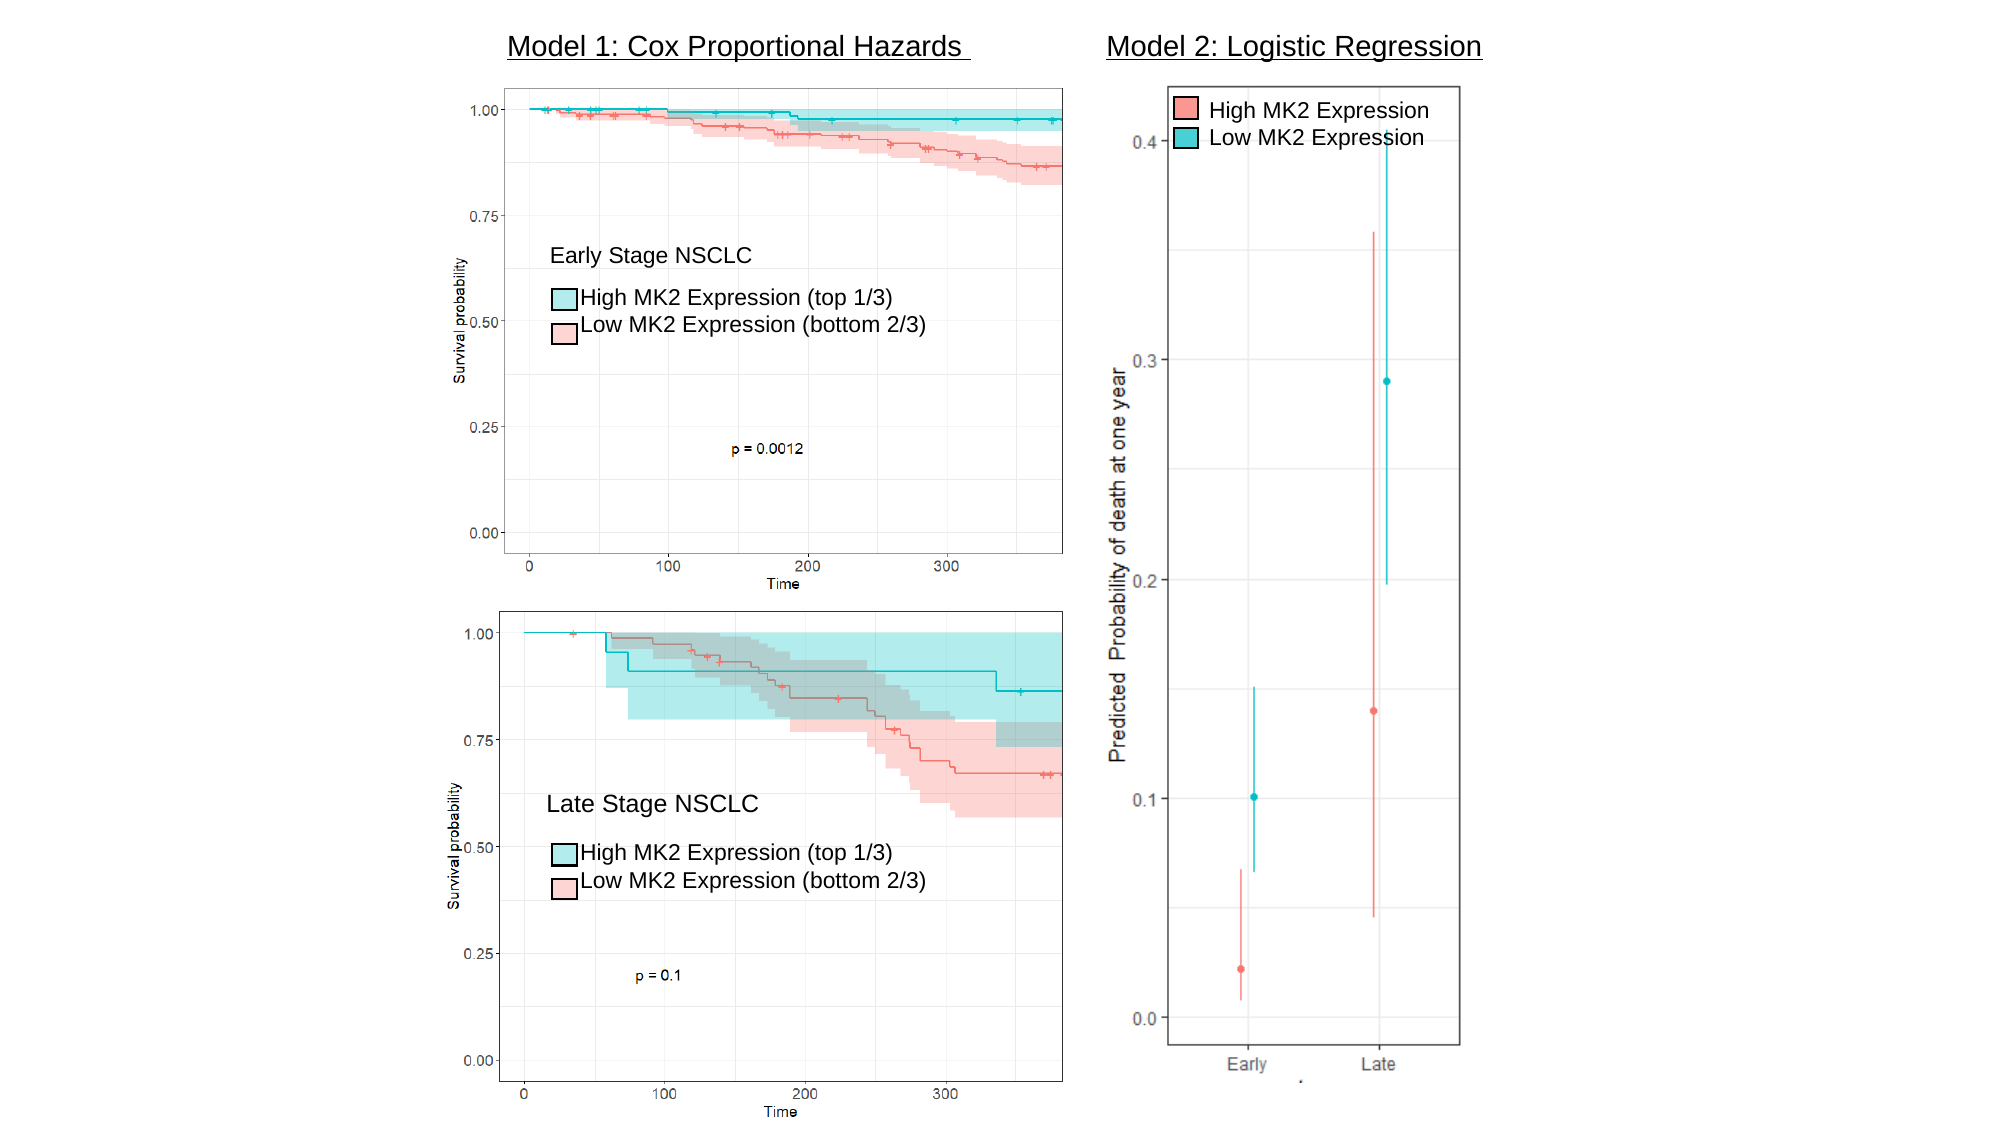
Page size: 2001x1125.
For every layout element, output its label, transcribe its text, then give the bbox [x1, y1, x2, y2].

text_box Model 1: Cox Proportional Hazards [492, 20, 986, 70]
picture [440, 601, 1068, 1125]
text_box Model 2: Logistic Regression [1091, 20, 1498, 70]
picture [1090, 77, 1476, 1083]
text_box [552, 275, 943, 346]
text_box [1173, 87, 1453, 159]
picture [446, 78, 1068, 597]
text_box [552, 830, 943, 902]
